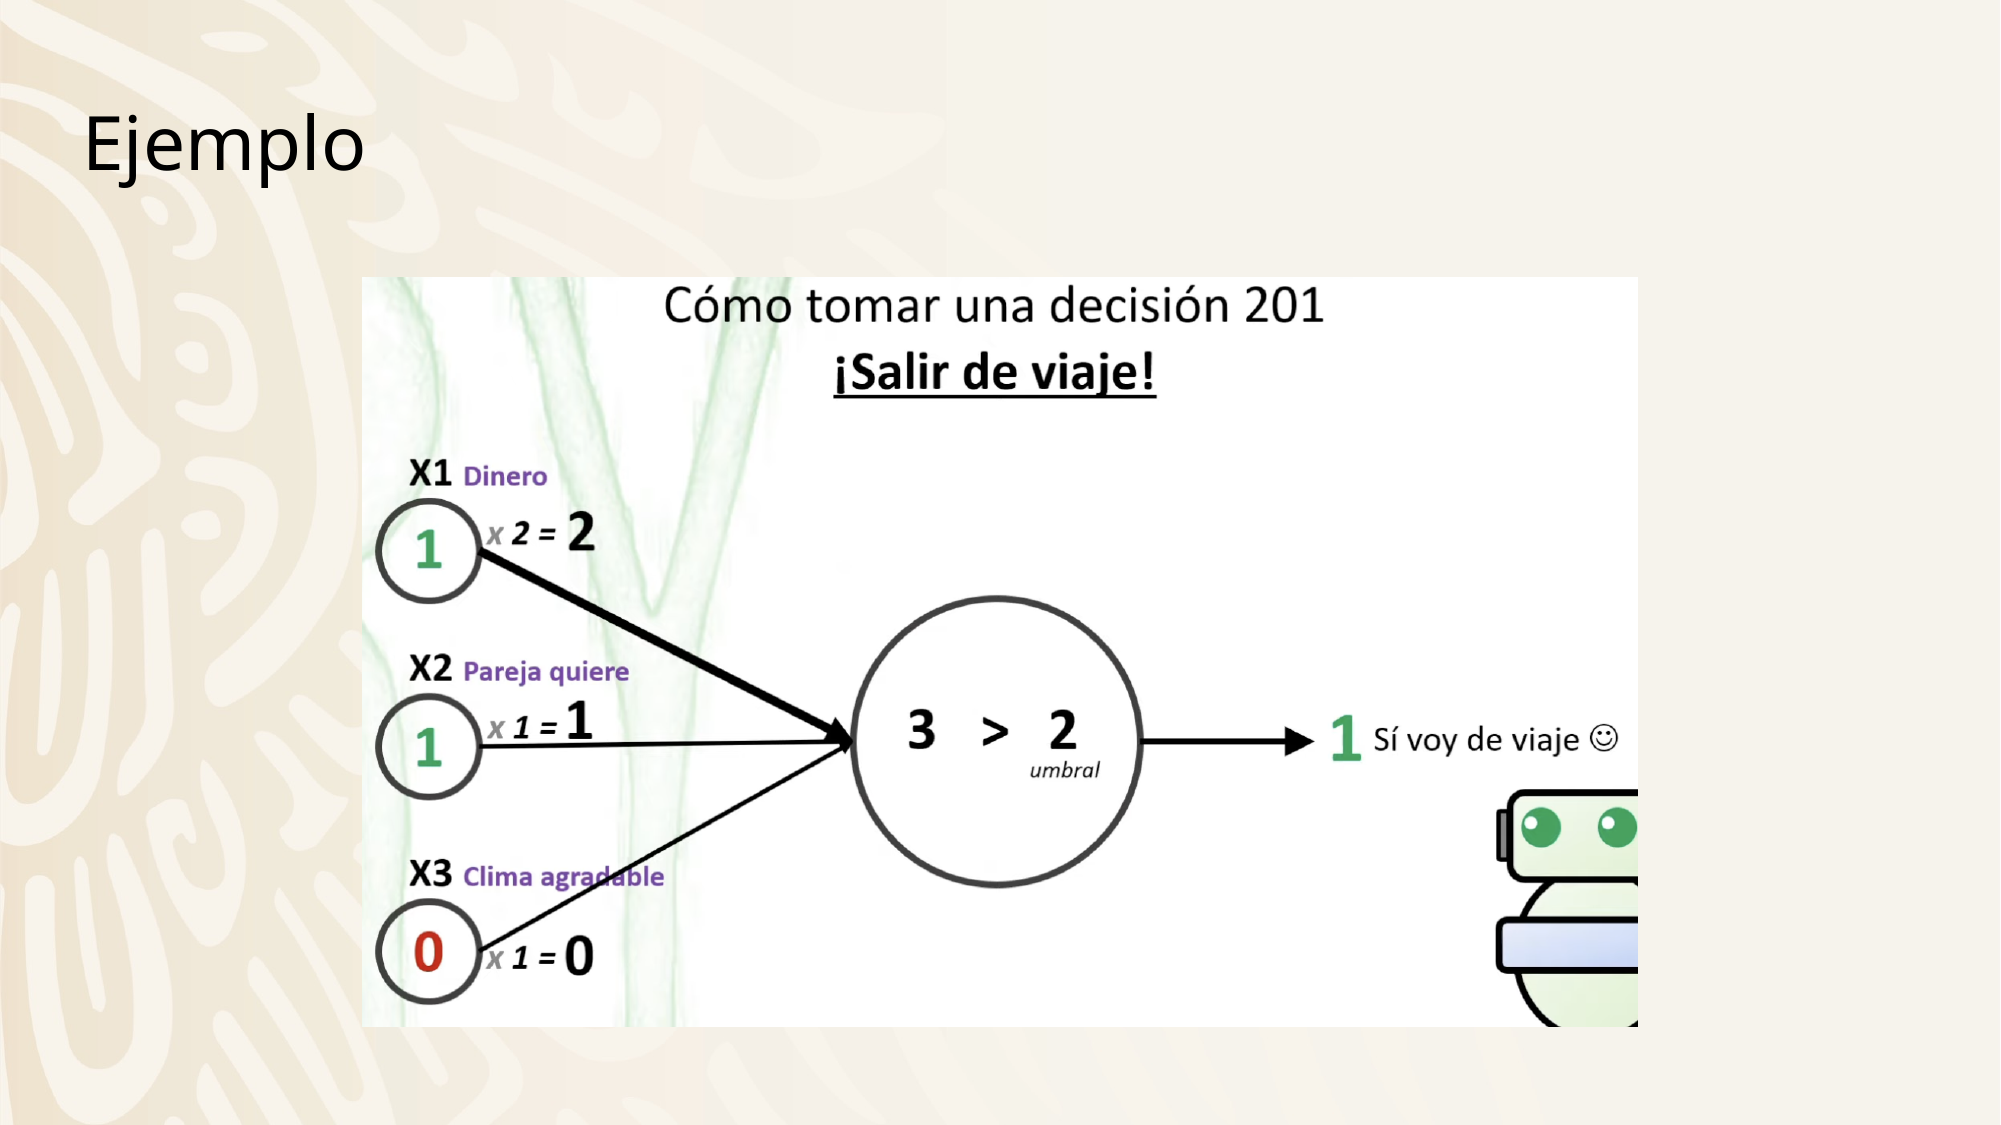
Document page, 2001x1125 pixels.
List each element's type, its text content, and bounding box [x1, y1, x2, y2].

picture [0, 0, 2001, 1125]
text_box Ejemplo [67, 98, 1543, 282]
